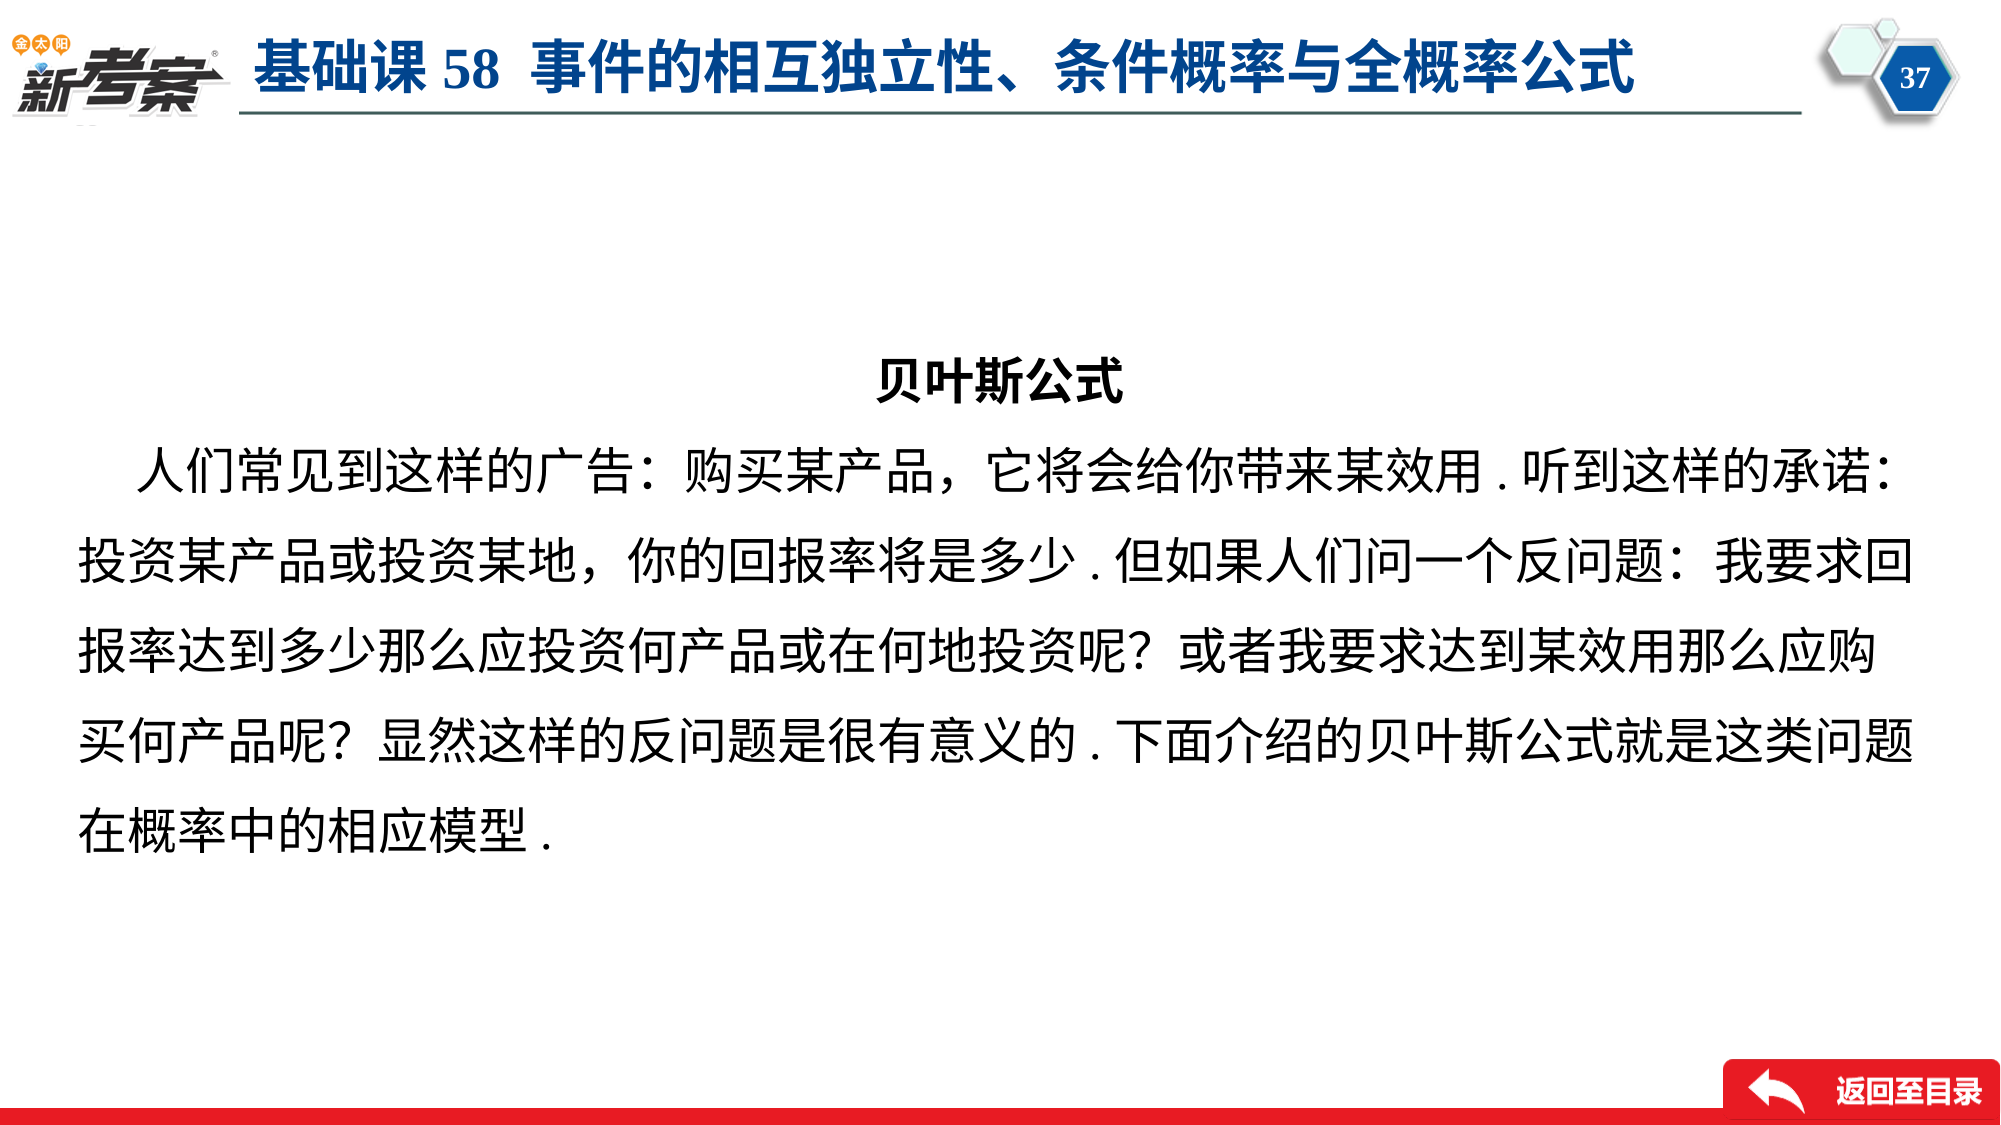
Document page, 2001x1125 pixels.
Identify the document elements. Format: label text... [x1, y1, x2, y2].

picture [0, 0, 2001, 1125]
text_box 贝叶斯公式 人们常见到这样的广告：购买某产品，它将会给你带来某效用.听到这样的承诺： 投资某产品或投资某地，你的回报率将是多少.但如果人们问一个反问题：我要求回 报率达到多少那么应投资何产品或在何地投资呢？或者我要求达到某效用那么应购 买何产品呢？显然这样的反问题是很有意义的.下面介绍的贝叶斯公式就是这类问题 在概率中的相应模型. [82, 319, 1917, 851]
